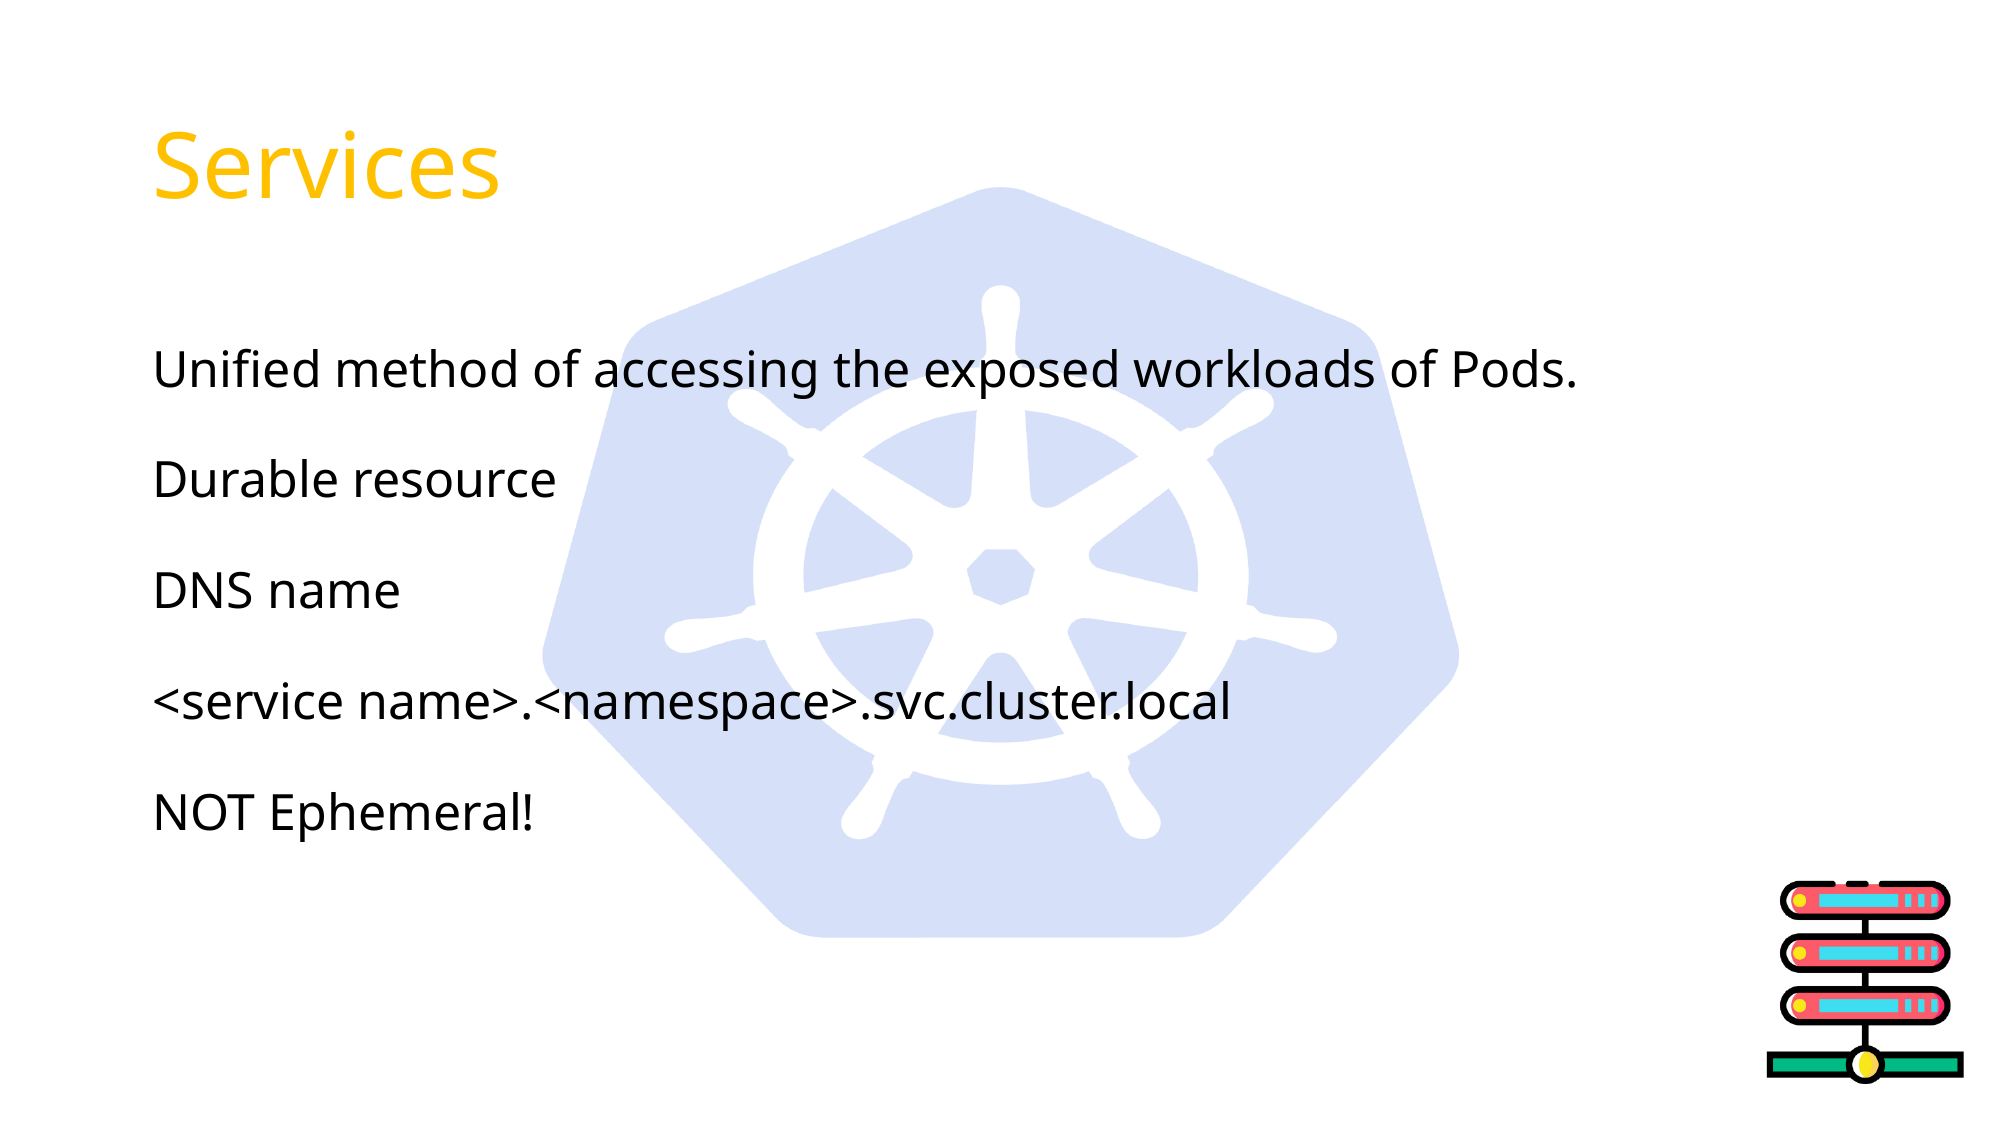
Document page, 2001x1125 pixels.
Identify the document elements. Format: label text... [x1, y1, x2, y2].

title Services [137, 59, 1863, 278]
picture [1760, 874, 1970, 1084]
list Unified method of accessing the exposed workloads of Pods. Durable resource DNS name <service name>.<namespace>.svc.cluster.local NOT Ephemeral! [137, 299, 1863, 1014]
